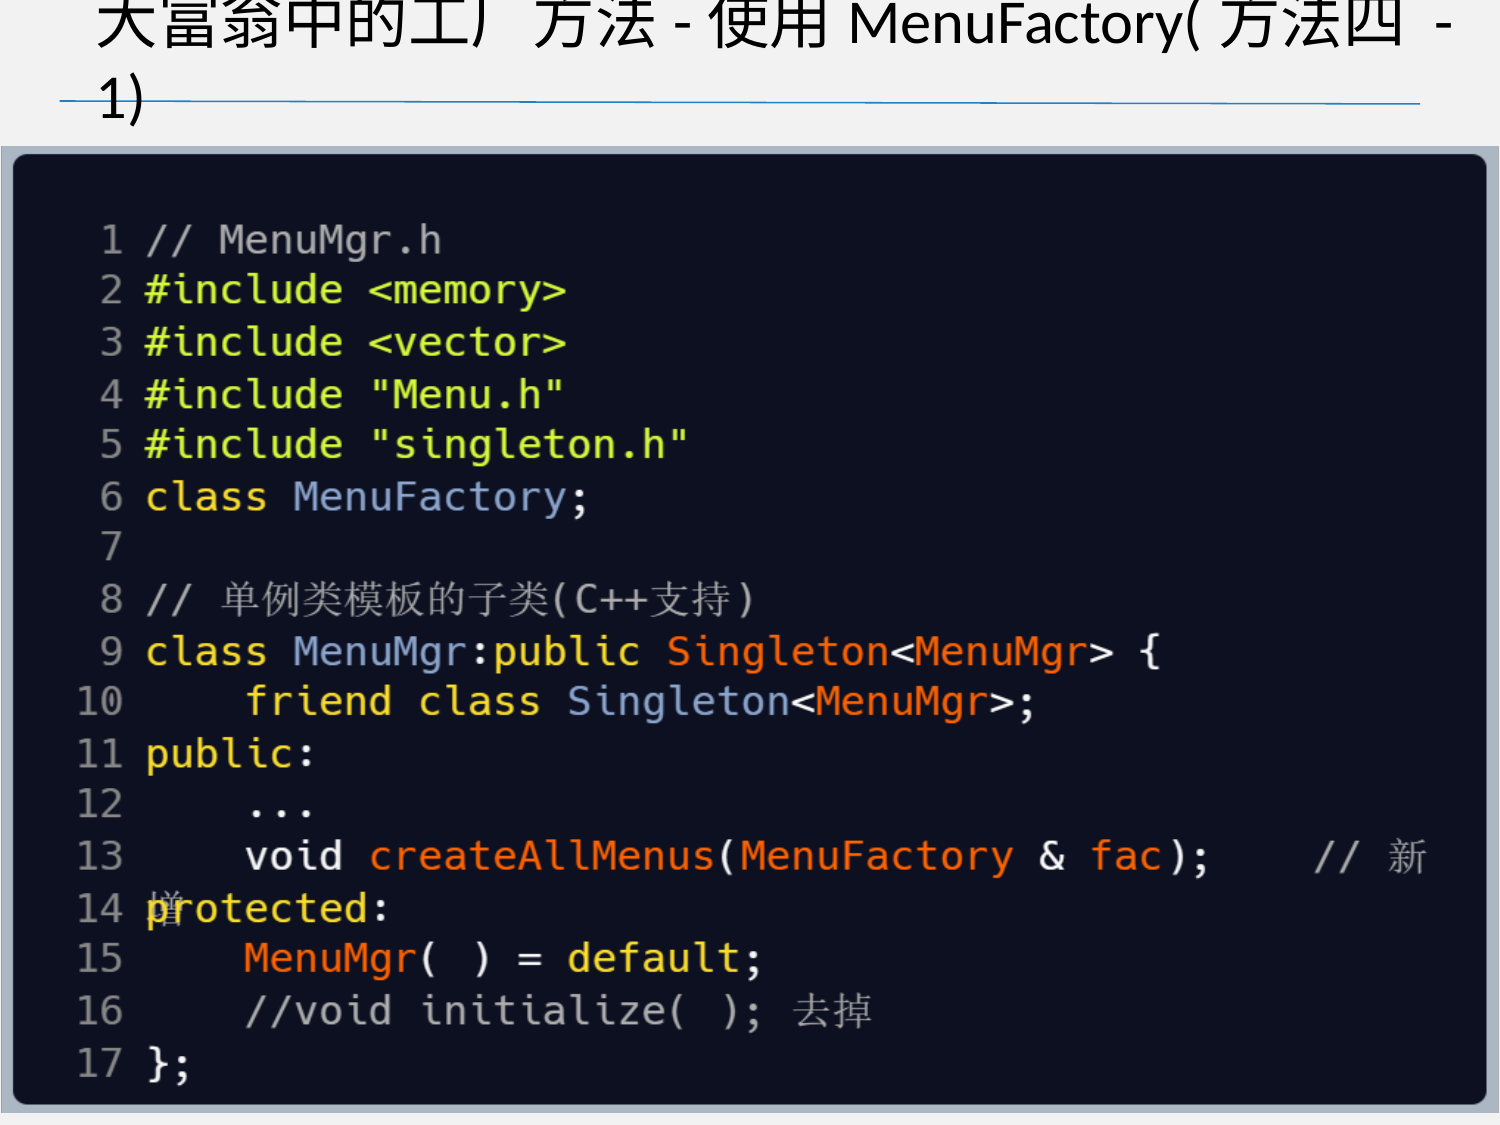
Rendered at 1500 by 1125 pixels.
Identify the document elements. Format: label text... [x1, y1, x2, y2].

picture [0, 146, 1500, 1113]
text_box 大富翁中的工厂方法-使用MenuFactory(方法四 - 1) [80, 24, 1500, 88]
